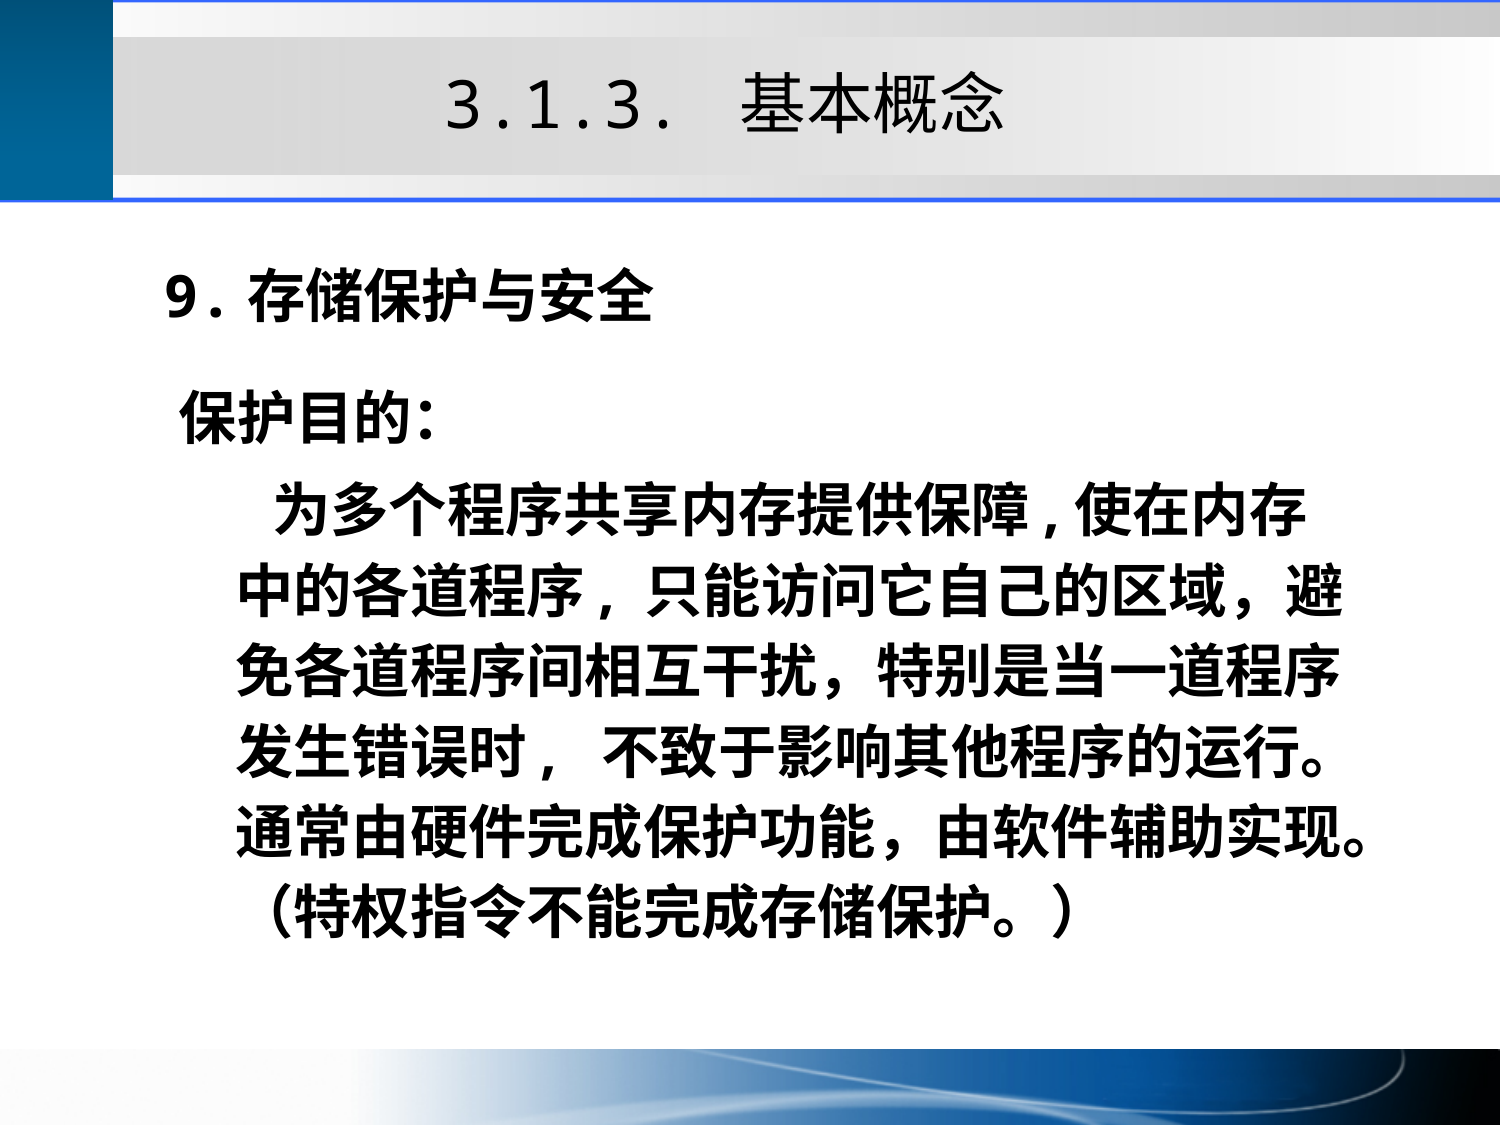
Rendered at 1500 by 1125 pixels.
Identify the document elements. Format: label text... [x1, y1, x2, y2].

picture [0, 1049, 1500, 1125]
title 9.存储保护与安全 [128, 234, 1322, 341]
text_box 3.1.3. 基本概念 [428, 54, 1022, 150]
list 保护目的： 为多个程序共享内存提供保障,使在内存中的各道程序, 只能访问它自己的区域，避免各道程序间相互干扰，特别是当一道程序发生错误时, 不致于影响其他程序的运行。通常由硬件完成保护功能，由软件辅助实现。（特权指令不能完成存储保护。） [163, 363, 1377, 1020]
